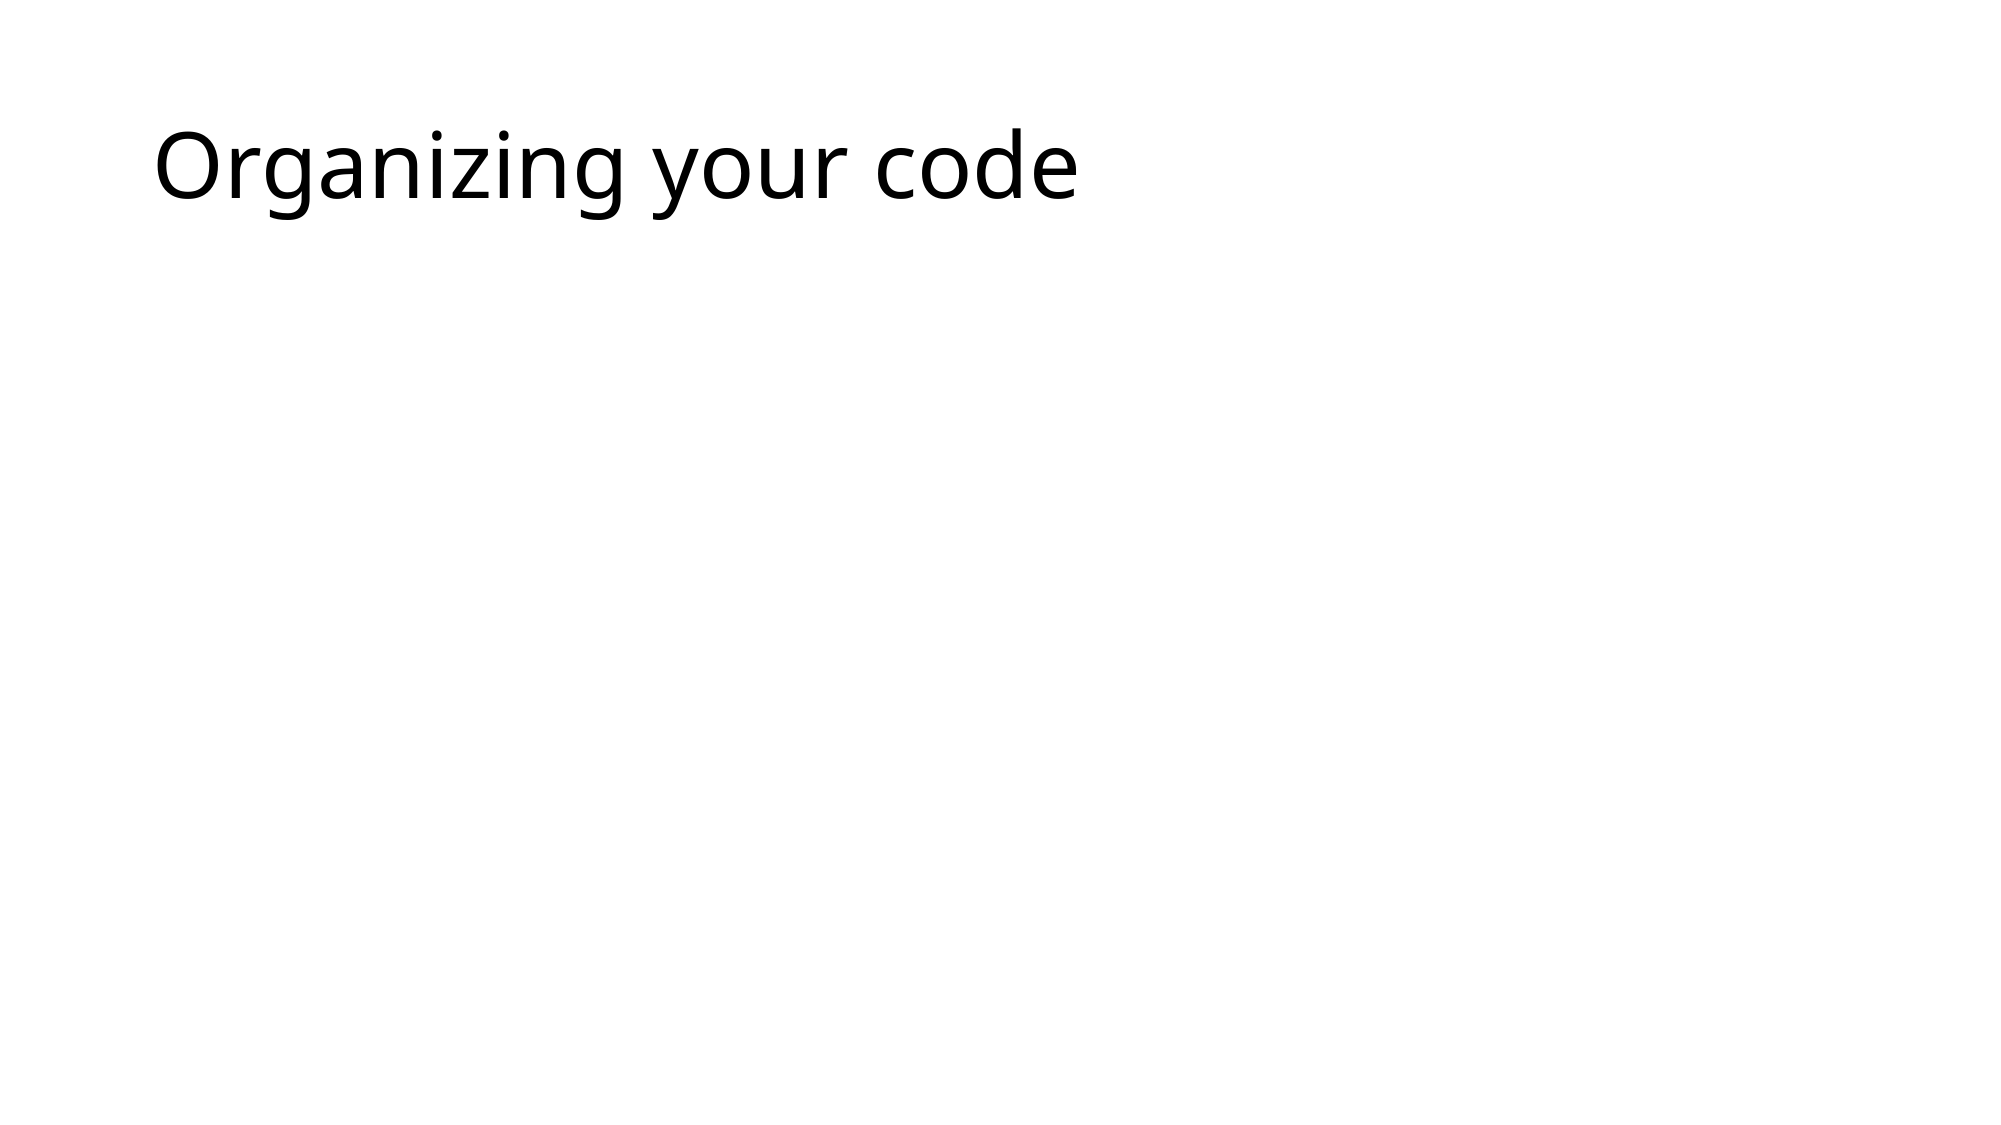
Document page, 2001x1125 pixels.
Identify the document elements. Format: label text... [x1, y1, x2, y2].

title Organizing your code [137, 59, 1863, 278]
